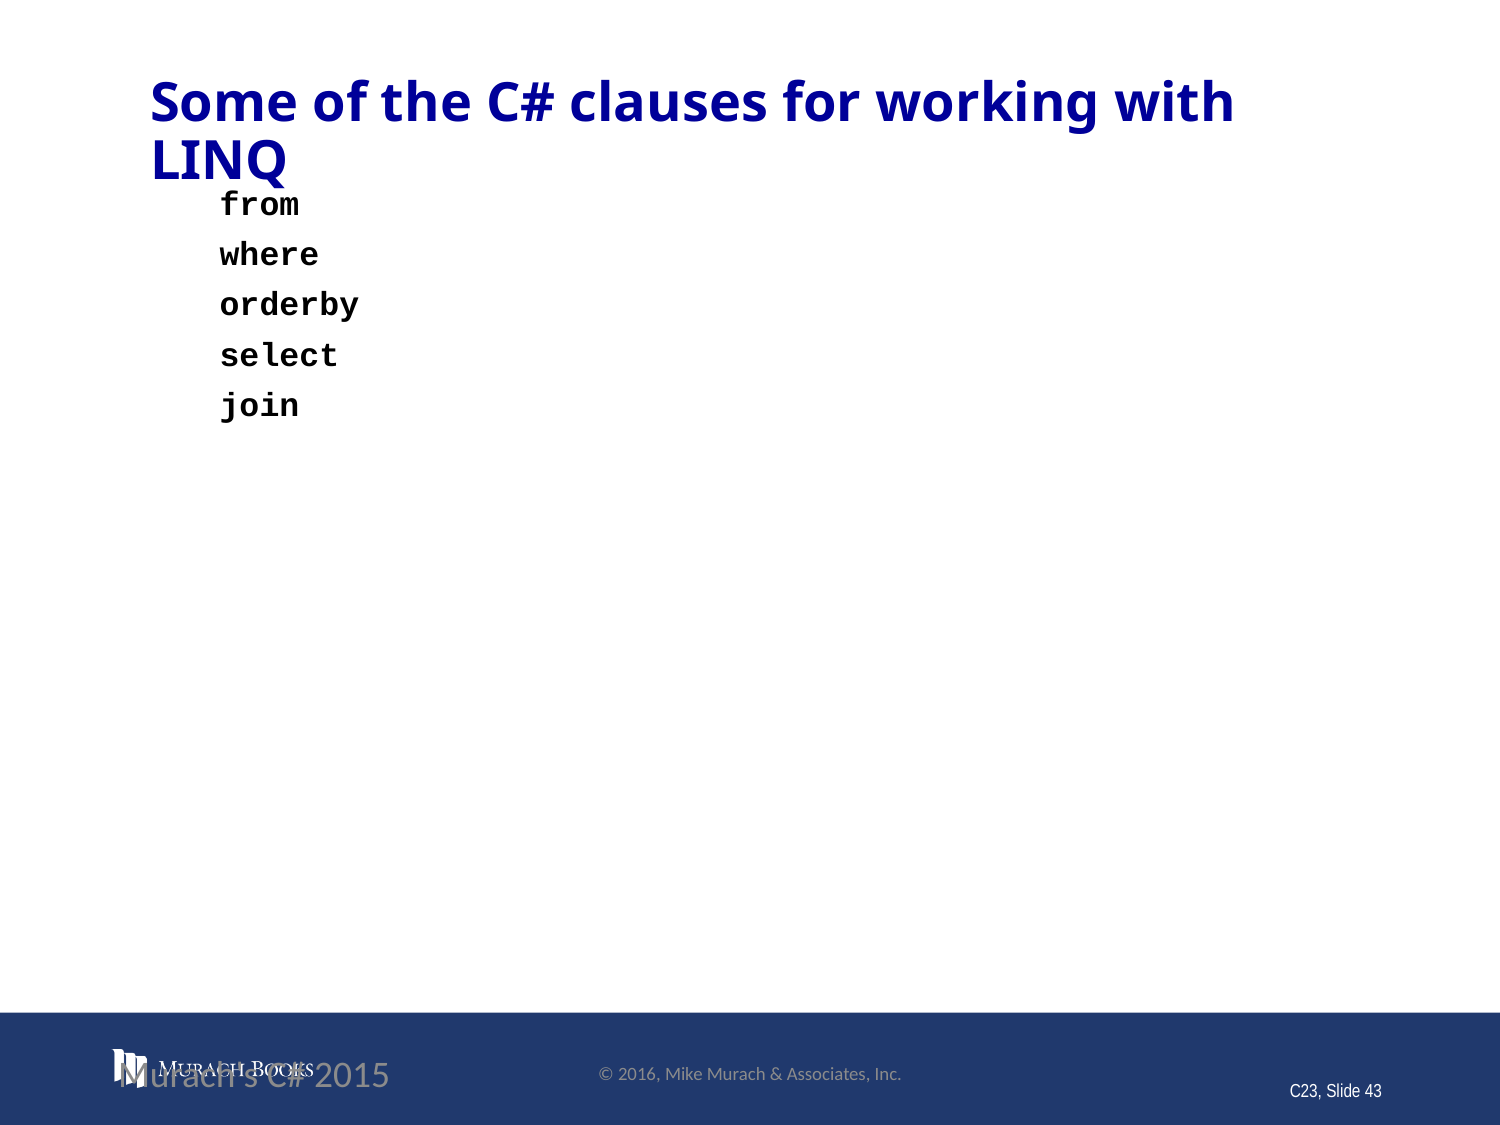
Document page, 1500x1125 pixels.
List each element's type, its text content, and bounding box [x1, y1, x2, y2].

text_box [162, 187, 1361, 439]
title Some of the C# clauses for working with LINQ [150, 99, 1350, 166]
slide_number C23, Slide 43 [1059, 1042, 1397, 1103]
slide_number Murach's C# 2015 [103, 1042, 441, 1103]
footer © 2016, Mike Murach & Associates, Inc. [496, 1042, 1004, 1103]
